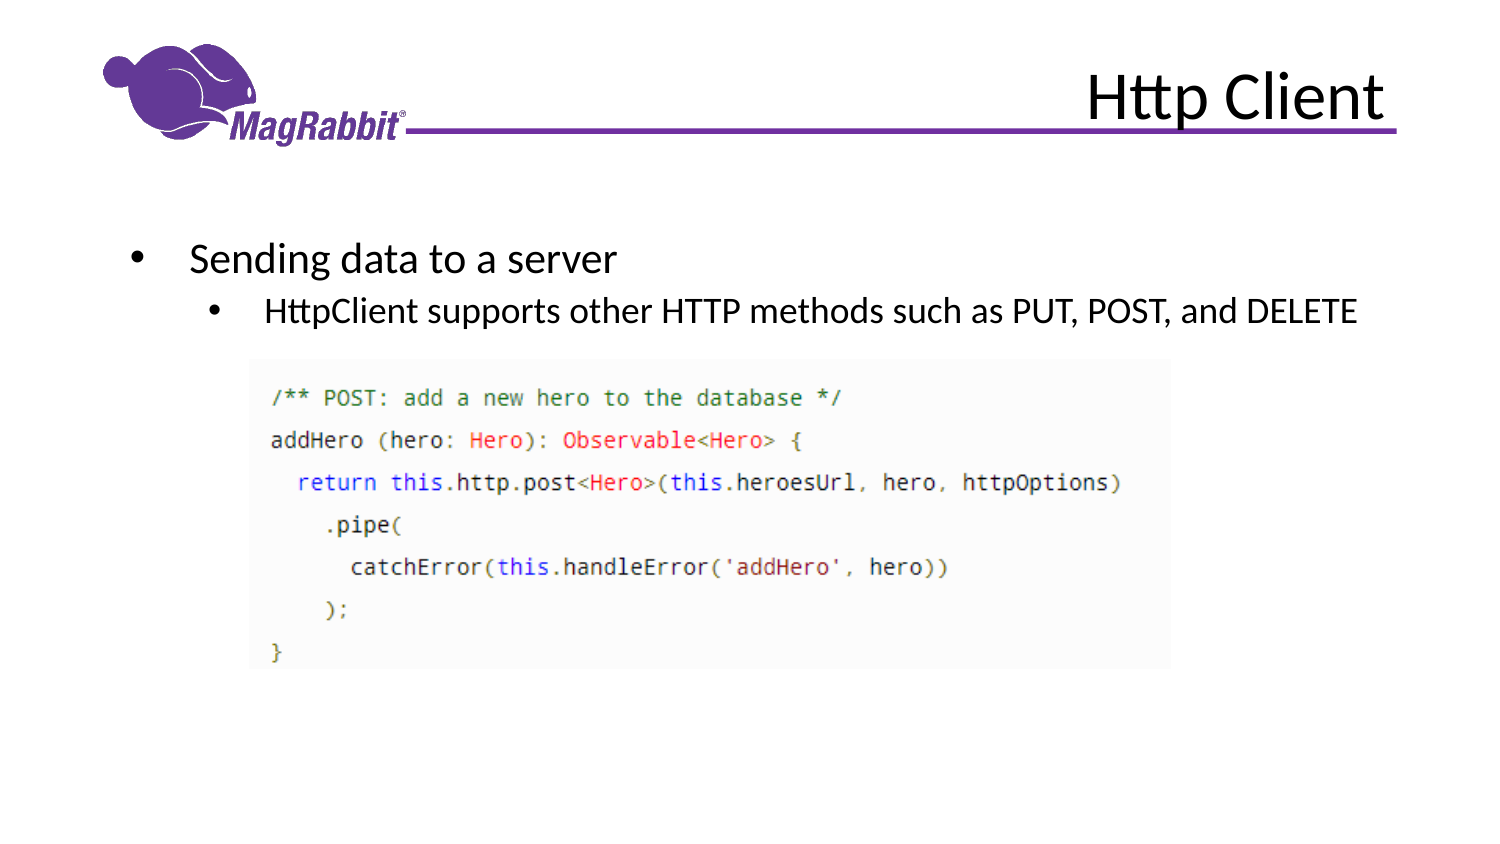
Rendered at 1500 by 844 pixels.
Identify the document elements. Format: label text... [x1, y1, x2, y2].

picture [103, 44, 406, 150]
picture [249, 359, 1171, 669]
list Sending data to a server HttpClient supports other HTTP methods such as PUT, POST, and DELETE [103, 224, 1397, 760]
title Http Client [563, 44, 1397, 150]
